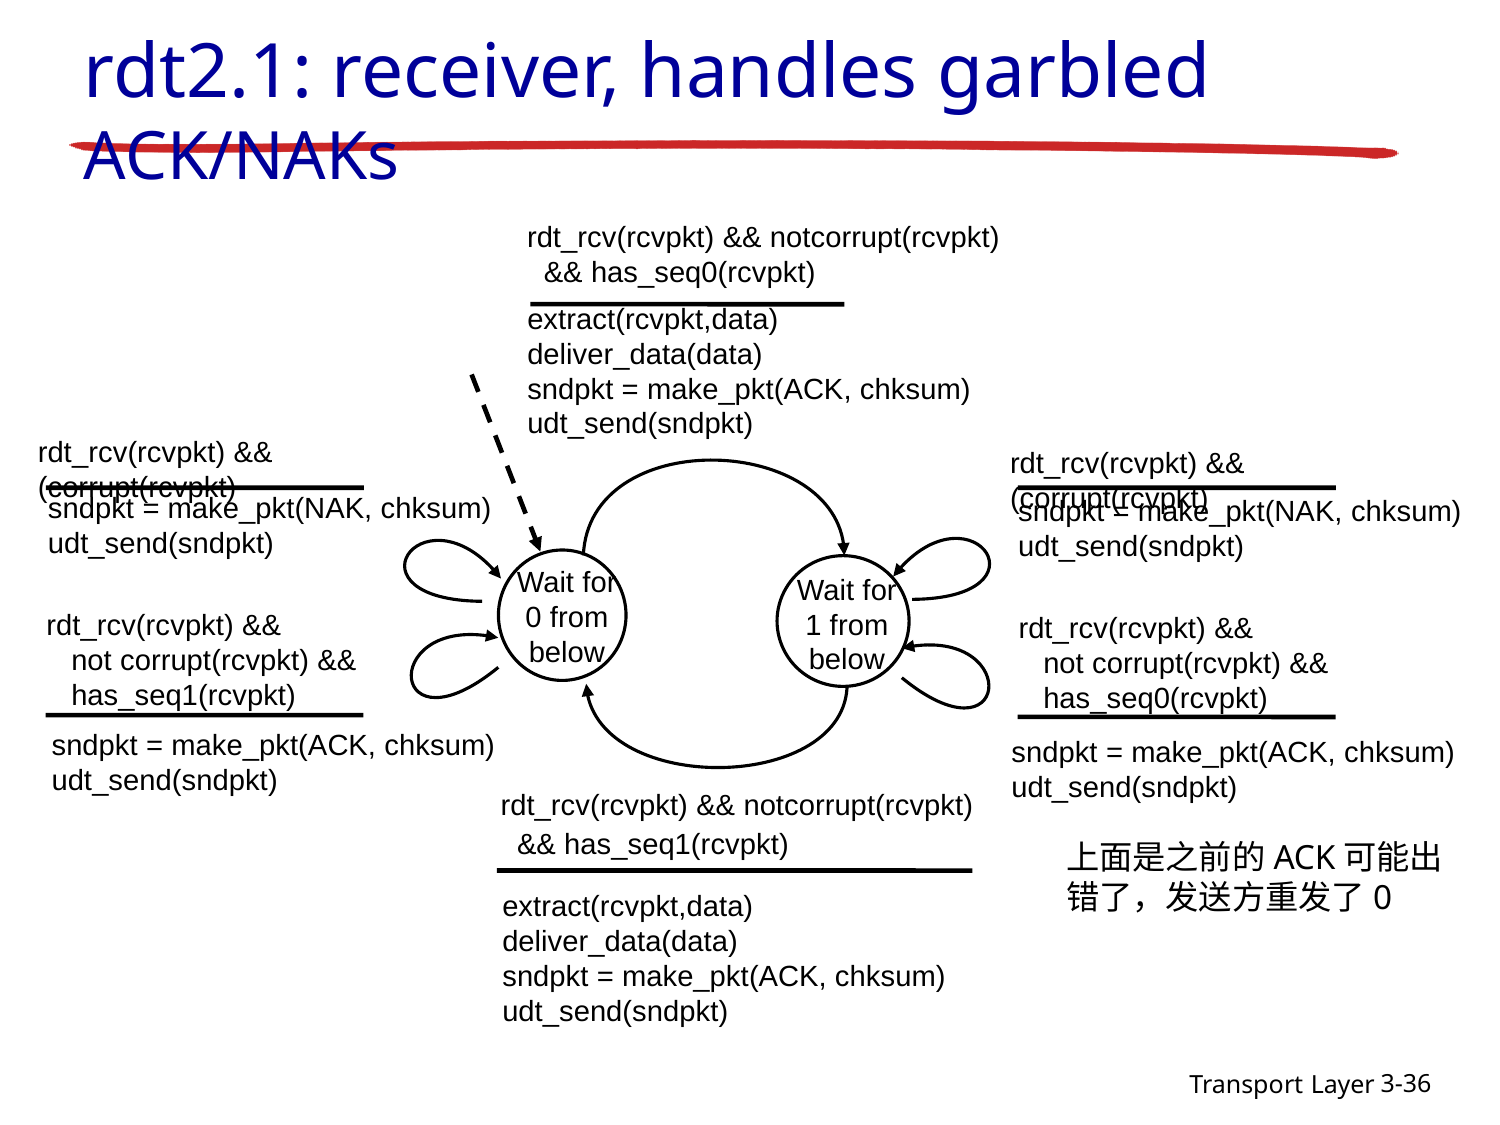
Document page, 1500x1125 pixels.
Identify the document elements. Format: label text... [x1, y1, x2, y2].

text_box sndpkt = make_pkt(ACK, chksum) udt_send(sndpkt) [36, 718, 520, 786]
text_box extract(rcvpkt,data) deliver_data(data) sndpkt = make_pkt(ACK, chksum) udt_send(sndpkt) [487, 879, 1120, 1043]
text_box [581, 683, 847, 768]
text_box 上面是之前的ACK可能出错了，发送方重发了0 [1051, 829, 1467, 924]
text_box [404, 540, 493, 602]
footer Transport Layer [914, 1056, 1391, 1105]
text_box sndpkt = make_pkt(NAK, chksum) udt_send(sndpkt) [33, 482, 530, 550]
text_box [916, 644, 989, 709]
slide_number 3- [1365, 1059, 1477, 1106]
text_box sndpkt = make_pkt(NAK, chksum) udt_send(sndpkt) [1003, 485, 1500, 553]
text_box rdt_rcv(rcvpkt) && not corrupt(rcvpkt) && has_seq1(rcvpkt) [31, 598, 463, 699]
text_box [498, 549, 633, 681]
text_box rdt_rcv(rcvpkt) && notcorrupt(rcvpkt) && has_seq1(rcvpkt) [485, 779, 1074, 873]
text_box sndpkt = make_pkt(ACK, chksum) udt_send(sndpkt) [996, 725, 1479, 793]
text_box rdt_rcv(rcvpkt) && not corrupt(rcvpkt) && has_seq0(rcvpkt) [1003, 602, 1435, 703]
text_box [913, 538, 990, 600]
text_box [411, 629, 493, 698]
title rdt2.1: receiver, handles garbled ACK/NAKs [68, 30, 1435, 186]
text_box rdt_rcv(rcvpkt) && (corrupt(rcvpkt) [23, 426, 495, 527]
text_box extract(rcvpkt,data) deliver_data(data) sndpkt = make_pkt(ACK, chksum) udt_send(sndpkt) [512, 292, 1083, 409]
picture [62, 135, 1414, 165]
text_box [530, 537, 542, 548]
text_box [583, 459, 850, 556]
text_box rdt_rcv(rcvpkt) && notcorrupt(rcvpkt) && has_seq0(rcvpkt) [512, 210, 1166, 305]
text_box rdt_rcv(rcvpkt) && (corrupt(rcvpkt) [995, 436, 1467, 537]
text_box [776, 555, 913, 687]
